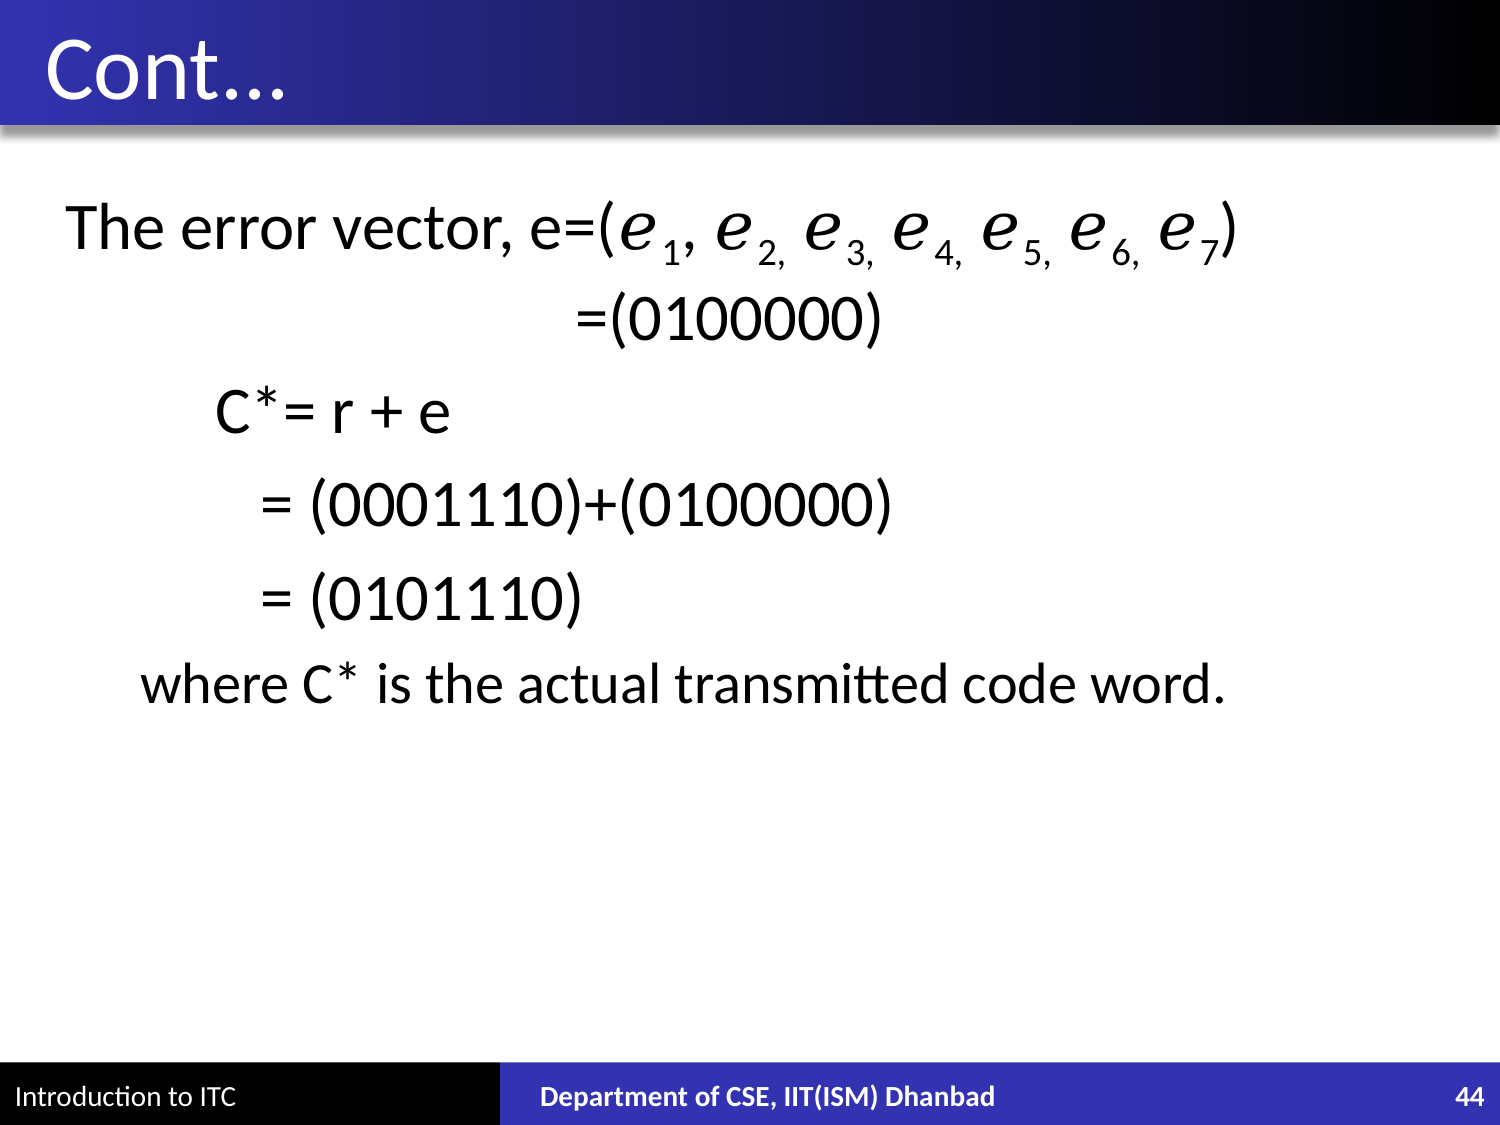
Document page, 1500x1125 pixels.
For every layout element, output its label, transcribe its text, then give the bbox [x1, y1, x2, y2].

slide_number 44 [1362, 1065, 1500, 1125]
list The error vector, e=(𝑒1, 𝑒2, 𝑒3, 𝑒4, 𝑒5, 𝑒6, 𝑒7) =(0100000) C*= r + e = (0001110)+(0100000) = (0101110) where C* is the actual transmitted code word. [50, 174, 1425, 1005]
footer Department of CSE, IIT(ISM) Dhanbad [525, 1065, 1063, 1125]
title Cont... [0, 0, 1463, 125]
